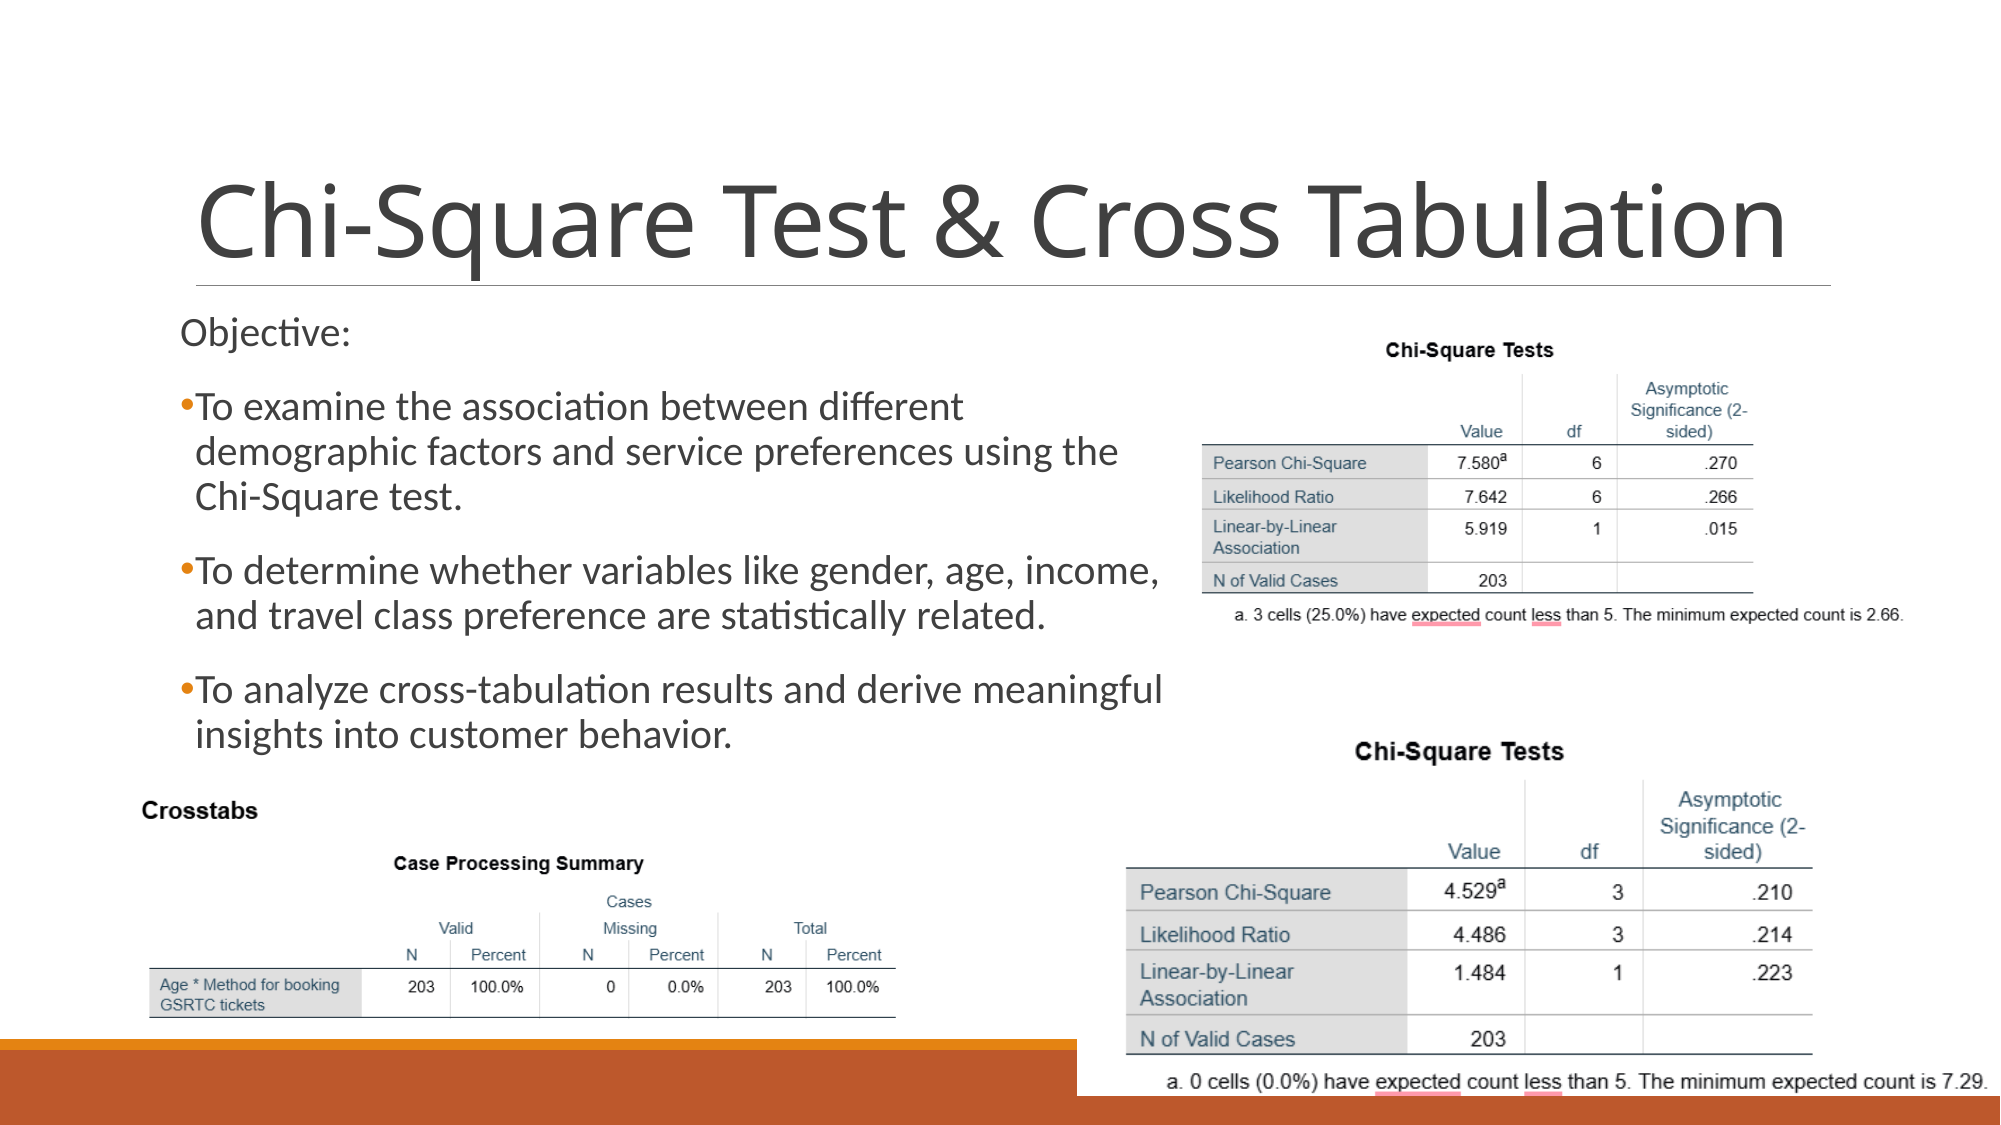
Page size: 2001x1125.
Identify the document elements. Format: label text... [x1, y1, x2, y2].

picture [125, 787, 899, 1020]
picture [1076, 710, 2000, 1096]
title Chi-Square Test & Cross Tabulation [180, 47, 1830, 285]
picture [1192, 330, 1924, 634]
list Objective: To examine the association between different demographic factors and service preferences using the Chi-Square test. To determine whether variables like gender, age, income, and travel class preference are statistically related. To analyze cross-tabulation results and derive meaningful insights into customer behavior. [180, 302, 1194, 963]
